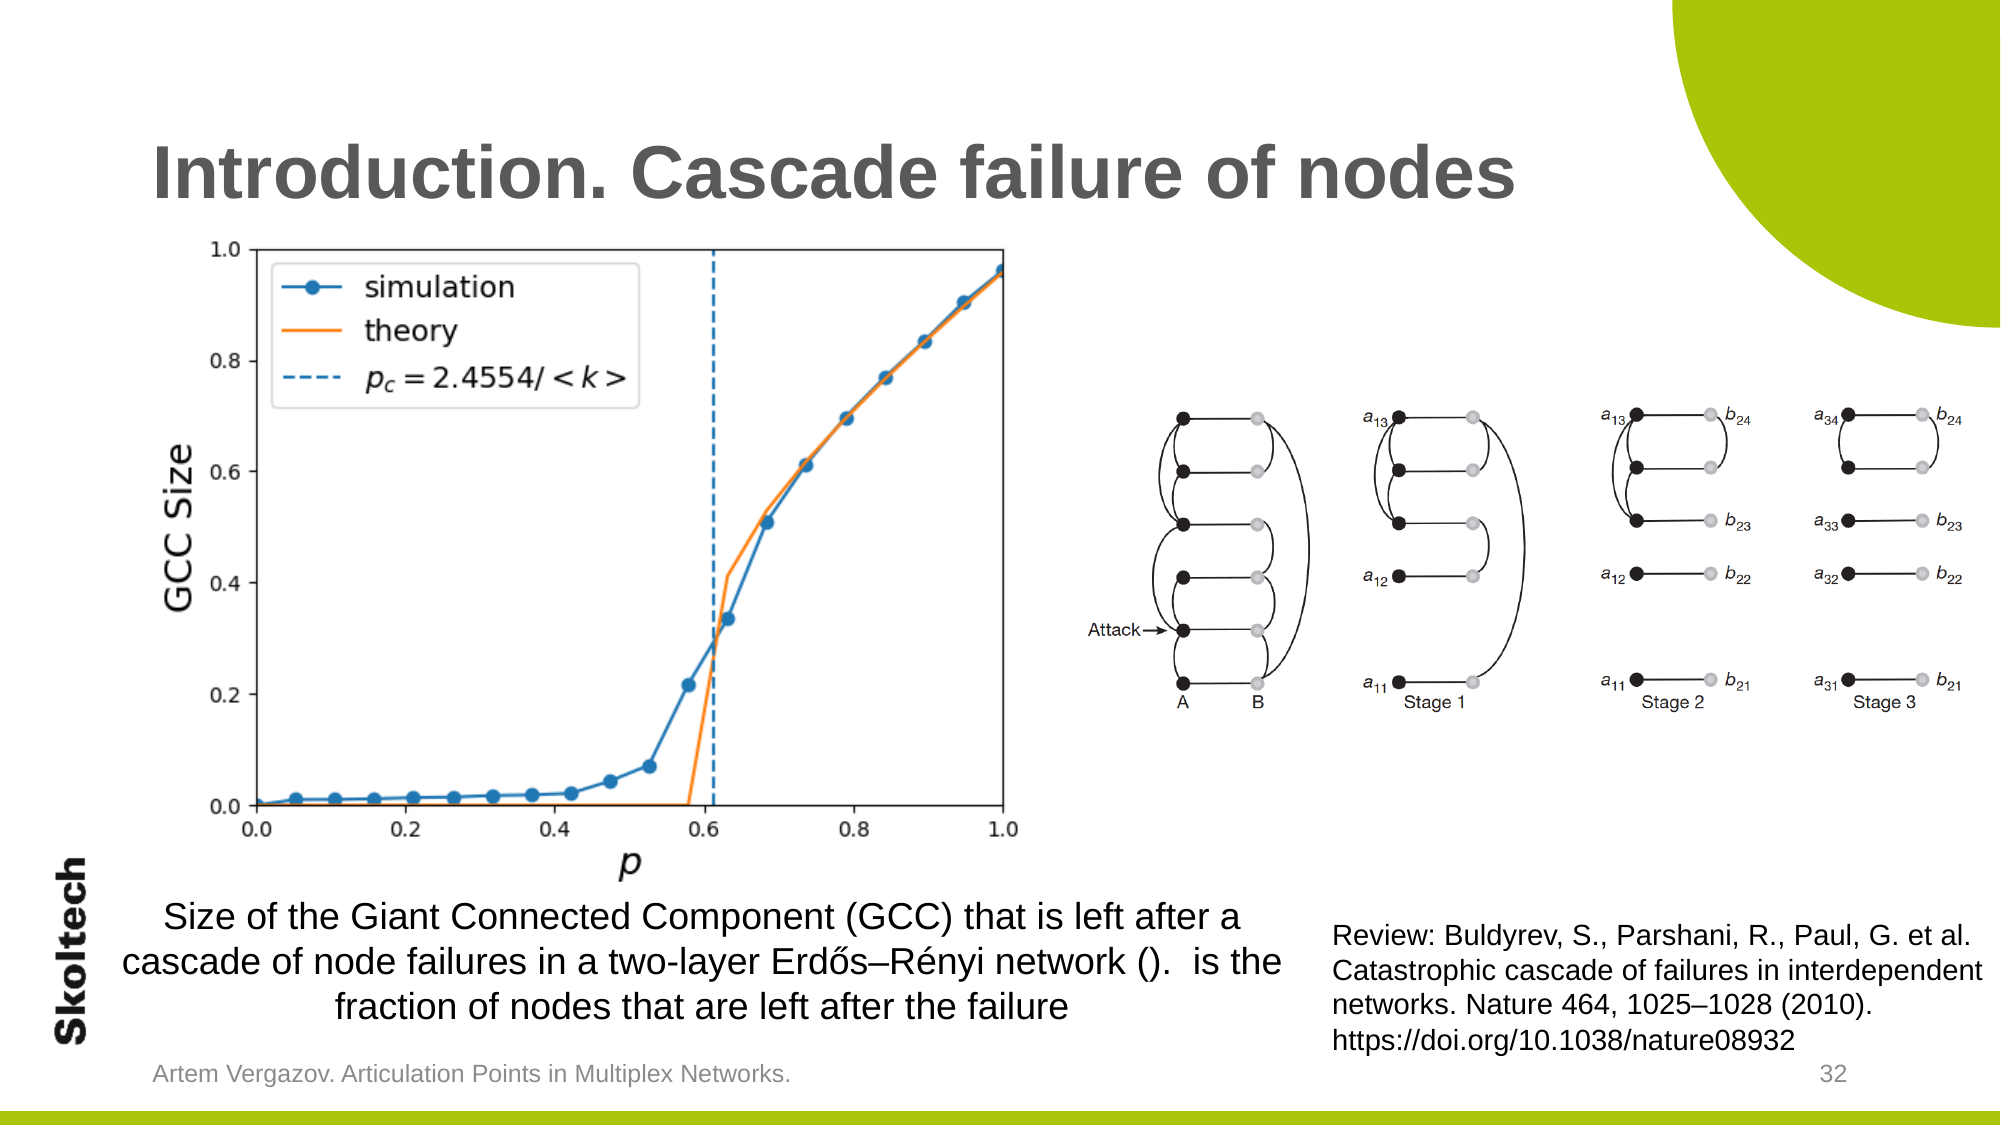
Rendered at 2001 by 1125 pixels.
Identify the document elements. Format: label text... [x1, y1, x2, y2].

picture [135, 162, 1968, 885]
text_box Review: Buldyrev, S., Parshani, R., Paul, G. et al. Catastrophic cascade of failures in interdependent networks. Nature 464, 1025–1028 (2010). https://doi.org/10.1038/nature08932 [1317, 908, 1999, 1064]
title Introduction. Cascade failure of nodes [137, 59, 1863, 278]
slide_number 32 [1412, 1064, 1863, 1103]
footer Artem Vergazov. Articulation Points in Multiplex Networks. [137, 1042, 1338, 1103]
picture [54, 853, 86, 1050]
